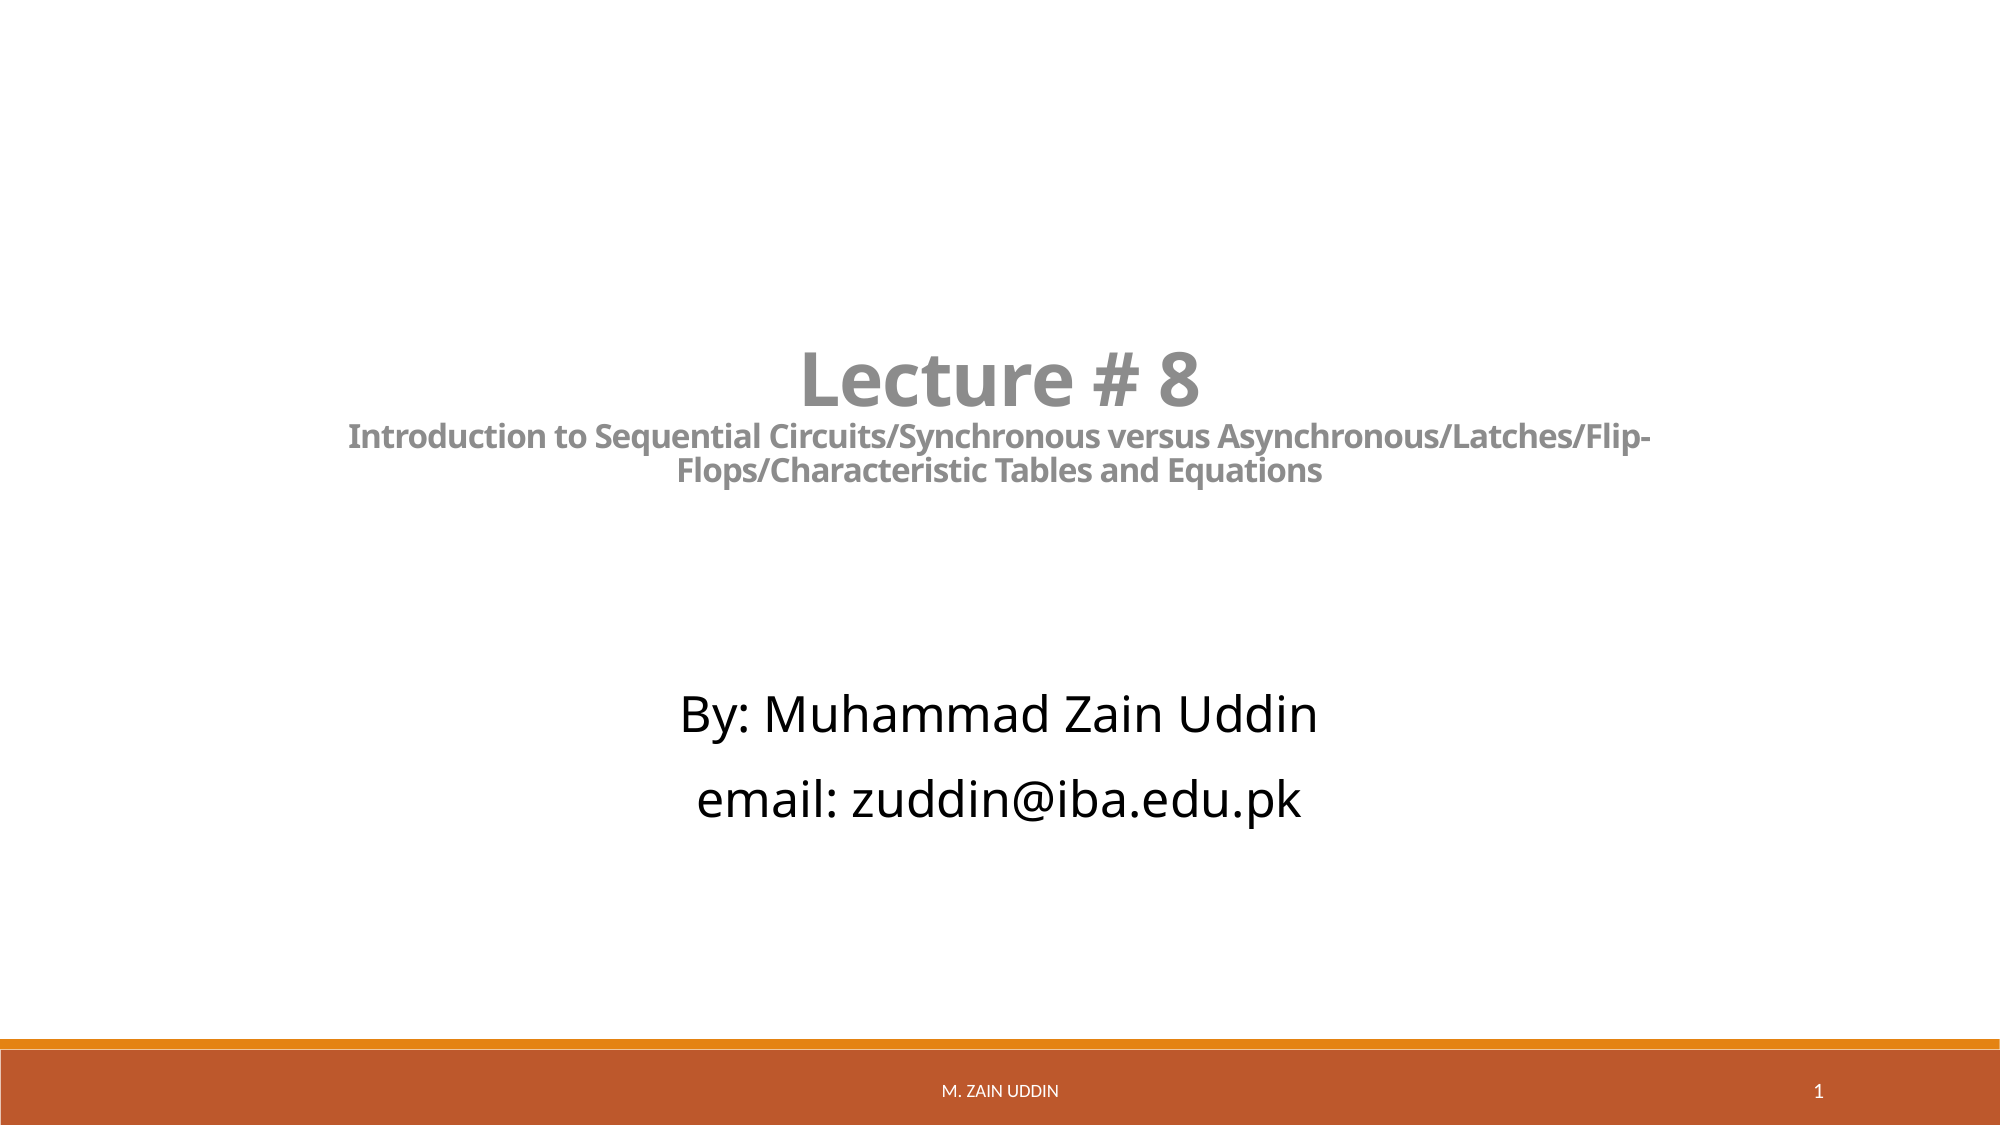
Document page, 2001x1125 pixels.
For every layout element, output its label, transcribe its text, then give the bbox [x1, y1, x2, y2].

title Lecture # 8 Introduction to Sequential Circuits/Synchronous versus Asynchronous/Latches/Flip-Flops/Characteristic Tables and Equations [313, 308, 1687, 587]
footer M. Zain Uddin [604, 1059, 1396, 1120]
text_box By: Muhammad Zain Uddin email: zuddin@iba.edu.pk [437, 674, 1563, 920]
slide_number 1 [1623, 1059, 1840, 1120]
